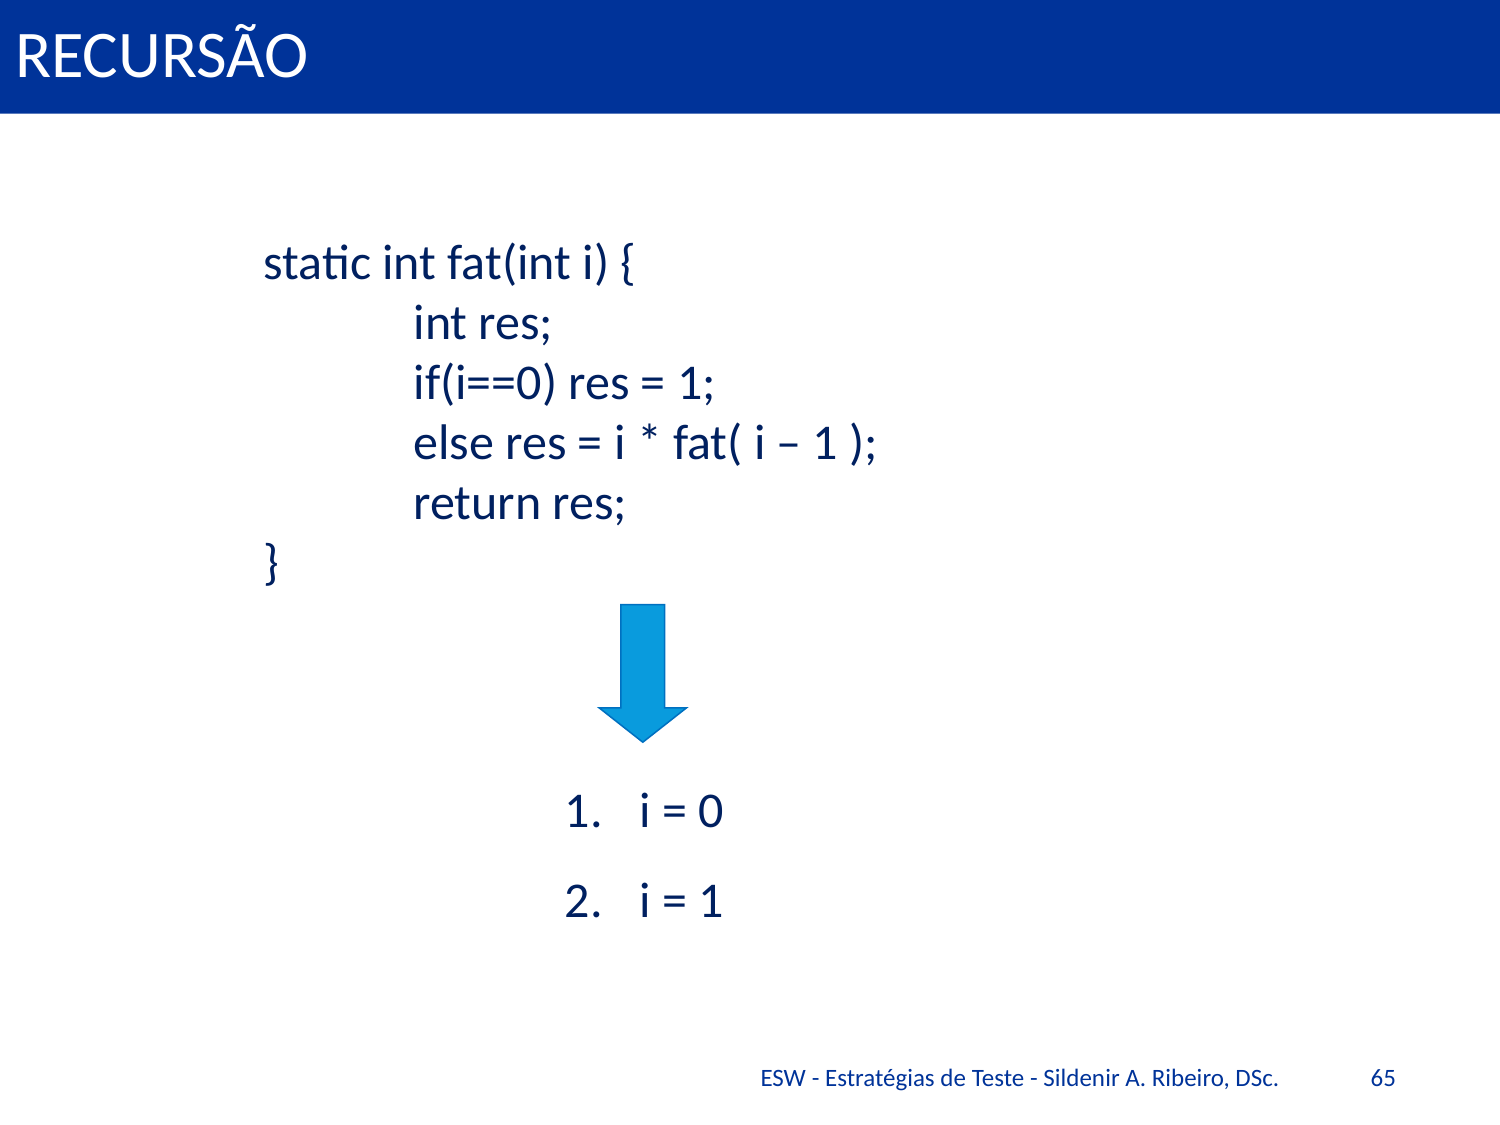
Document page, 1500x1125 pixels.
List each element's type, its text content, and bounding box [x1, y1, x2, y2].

slide_number 65 [1355, 1053, 1473, 1114]
footer ESW - Estratégias de Teste - Sildenir A. Ribeiro, DSc. [687, 1053, 1354, 1114]
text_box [283, 222, 859, 928]
title Recursão [0, 0, 1500, 114]
